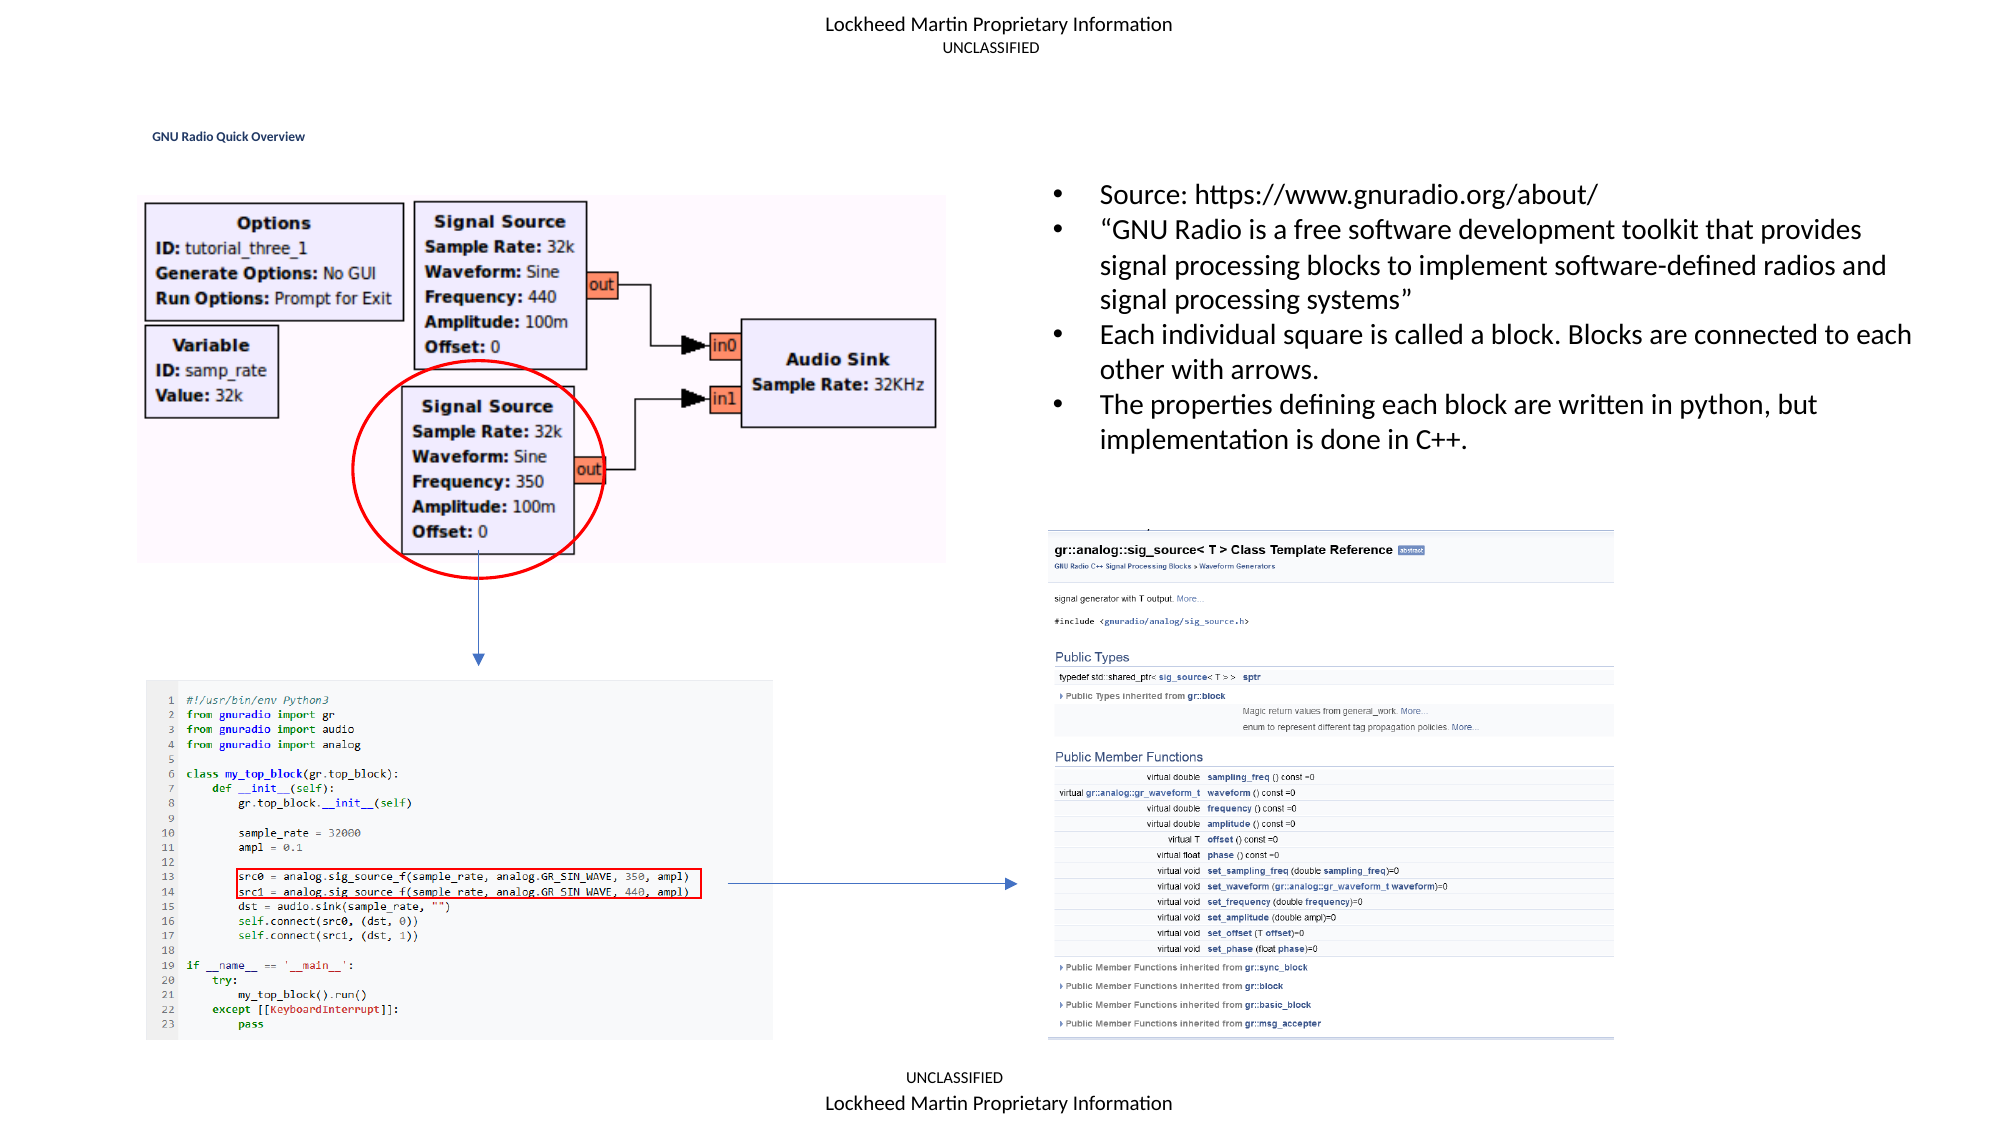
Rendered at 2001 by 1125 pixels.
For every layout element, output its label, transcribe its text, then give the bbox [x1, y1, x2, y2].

text_box UNCLASSIFIED [927, 29, 1488, 65]
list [137, 195, 946, 563]
title GNU Radio Quick Overview [137, 121, 1863, 183]
text_box [412, 563, 478, 580]
text_box [479, 563, 546, 580]
text_box UNCLASSIFIED [891, 1059, 1452, 1095]
picture [137, 671, 773, 1040]
picture [1048, 529, 1614, 1040]
text_box Source: https://www.gnuradio.org/about/ “GNU Radio is a free software development toolkit that provides signal processing blocks to implement software-defined radios and signal processing systems” Each individual square is called a block. Blocks are connected to each other with arrows. The properties defining each block are written in python, but implementation is done in C++. [1038, 168, 1939, 533]
